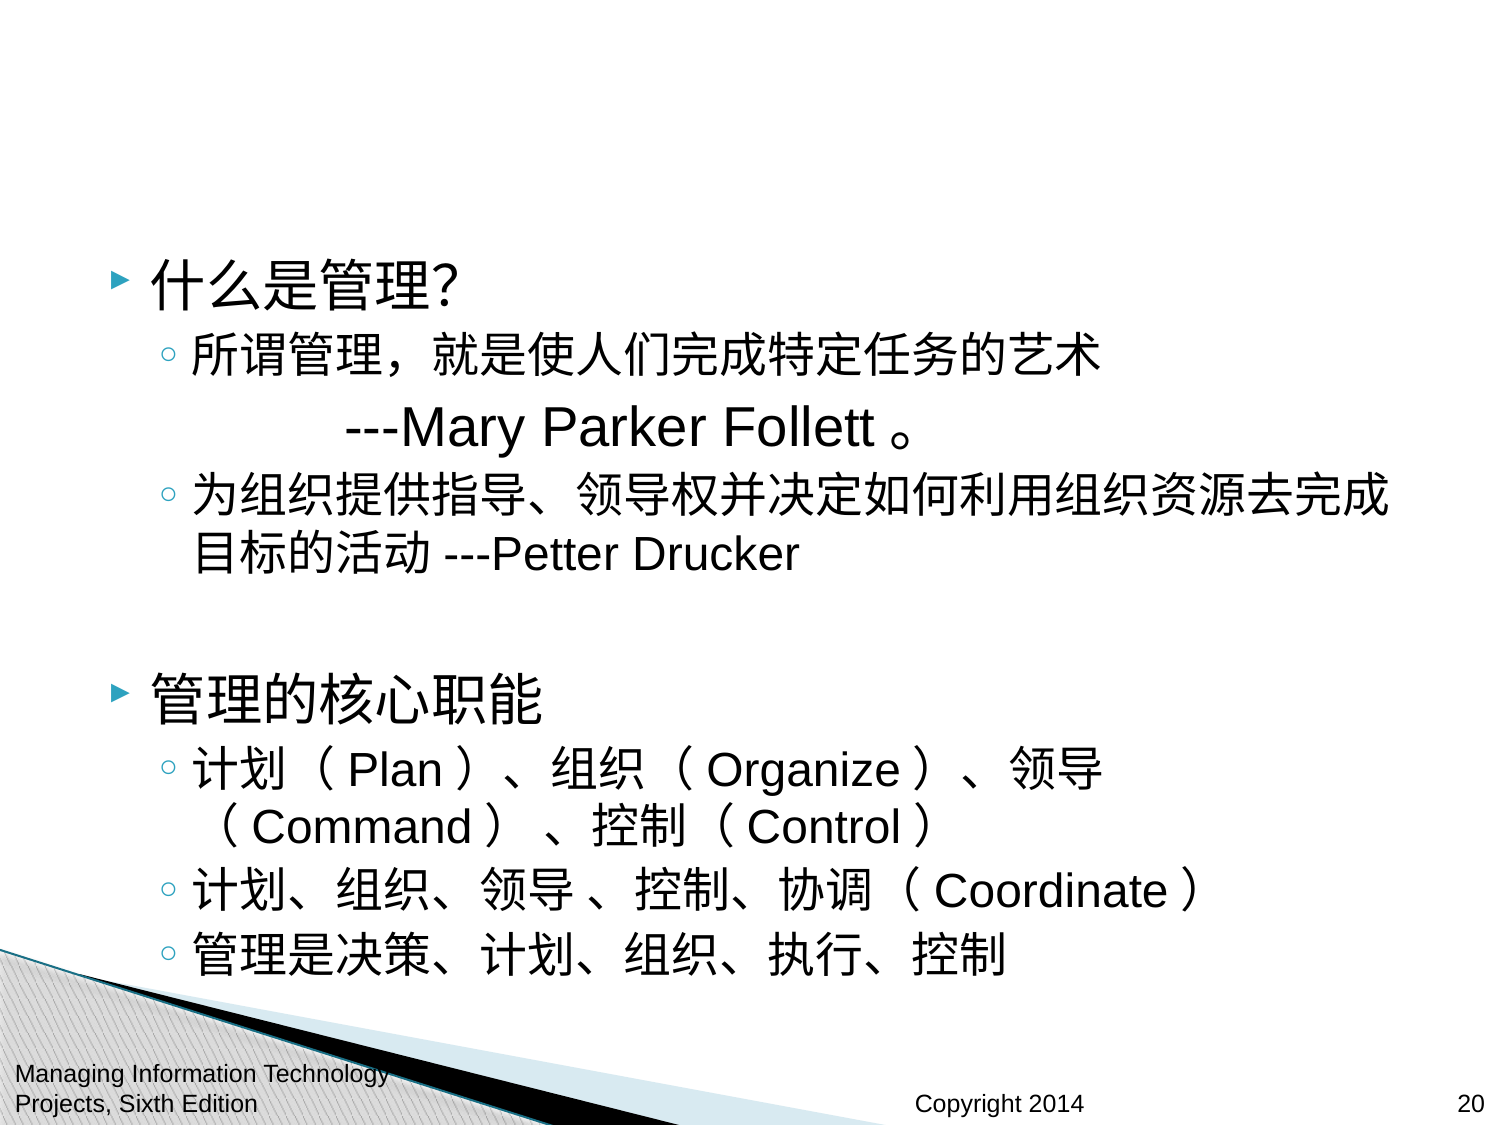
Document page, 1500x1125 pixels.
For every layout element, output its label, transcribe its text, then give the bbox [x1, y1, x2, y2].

list 什么是管理？ 所谓管理，就是使人们完成特定任务的艺术 ---Mary Parker Follett。 为组织提供指导、领导权并决定如何利用组织资源去完成目标的活动---Petter Drucker 管理的核心职能 计划（Plan）、组织（Organize）、领导（Command） 、控制（Control） 计划、组织、领导 、控制、协调（Coordinate） 管理是决策、计划、组织、执行、控制 [74, 242, 1426, 986]
slide_number 20 [1408, 1065, 1500, 1125]
footer Managing Information Technology Projects, Sixth Edition [0, 1065, 425, 1125]
